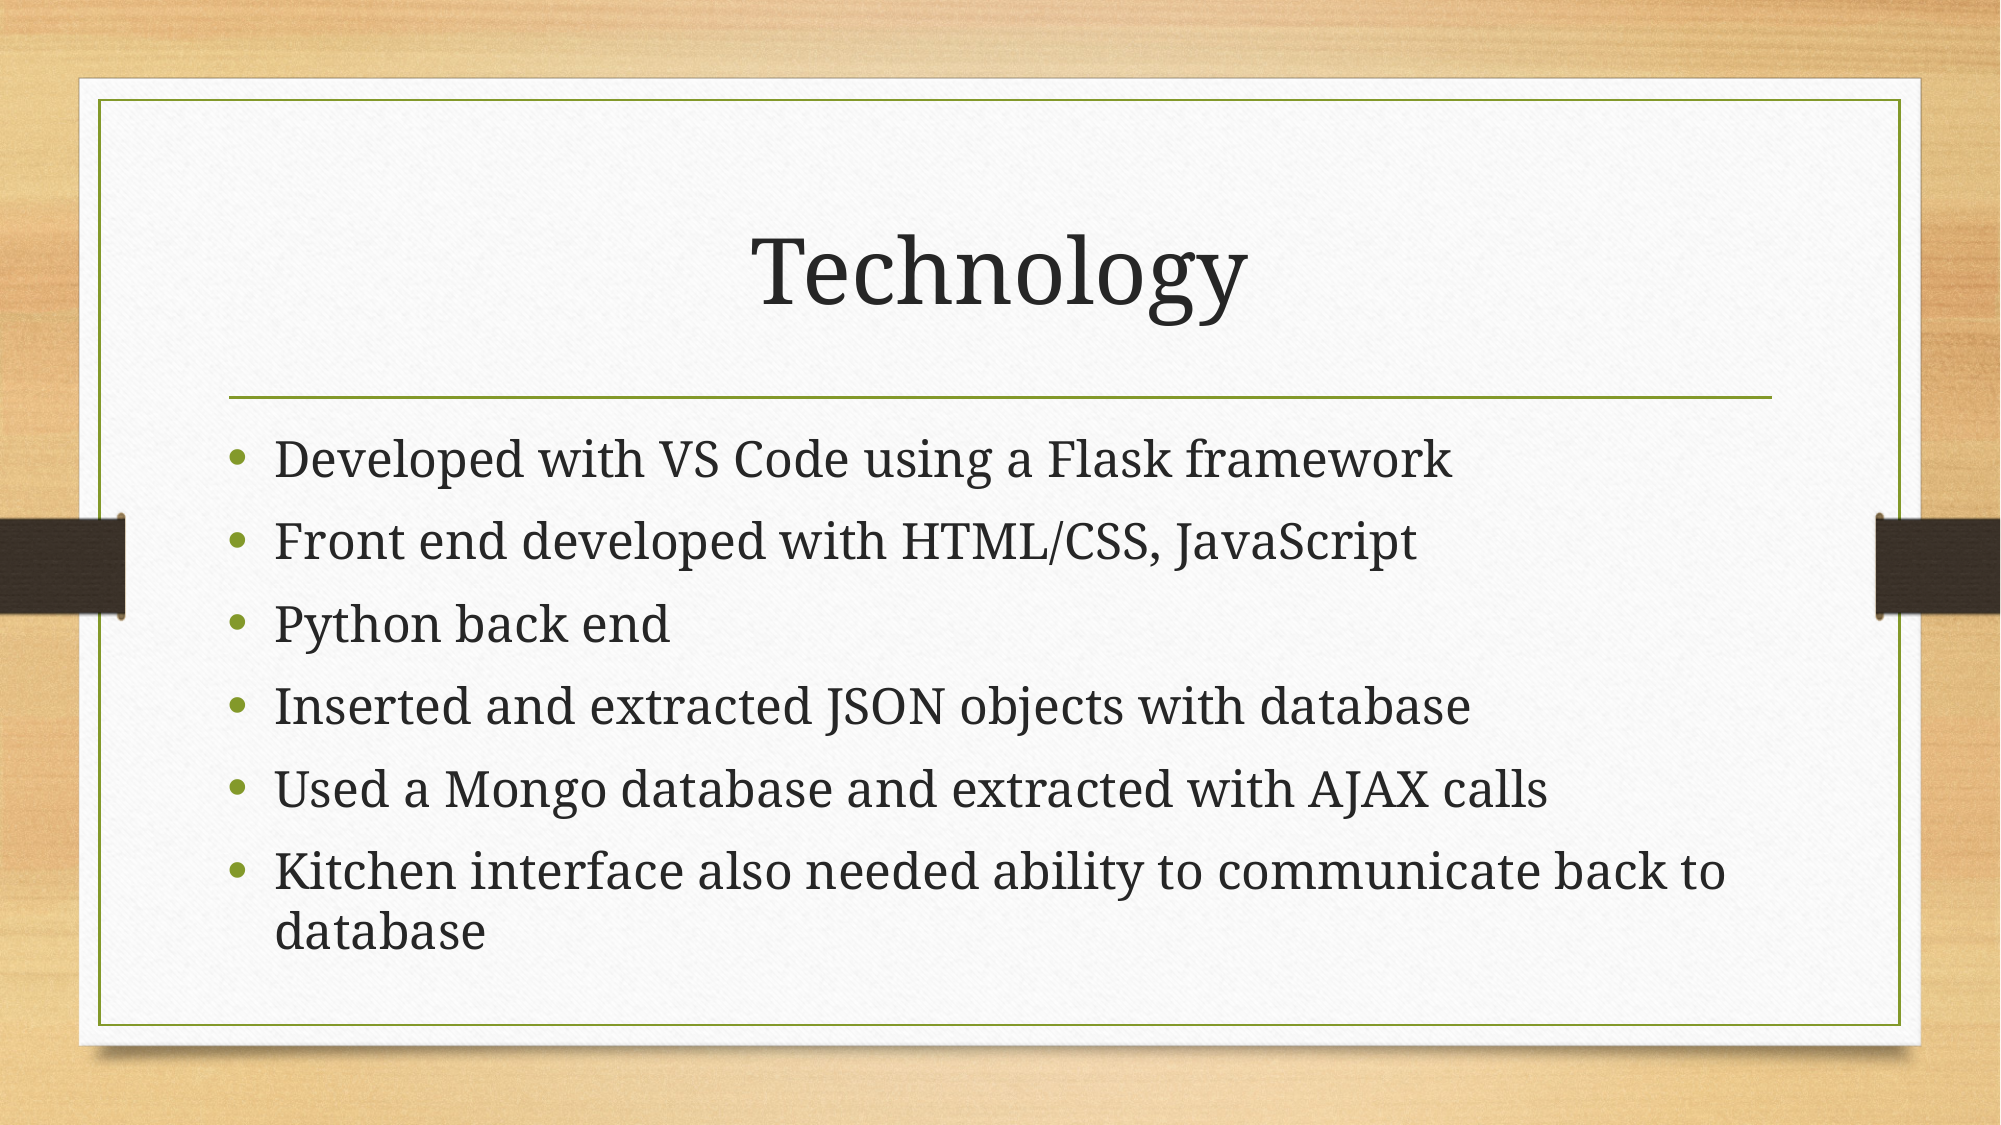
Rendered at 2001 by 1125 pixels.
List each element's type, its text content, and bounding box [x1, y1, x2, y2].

list Developed with VS Code using a Flask framework Front end developed with HTML/CSS, JavaScript Python back end Inserted and extracted JSON objects with database Used a Mongo database and extracted with AJAX calls Kitchen interface also needed ability to communicate back to database [212, 419, 1788, 964]
picture [0, 0, 2001, 1125]
title Technology [212, 161, 1788, 375]
